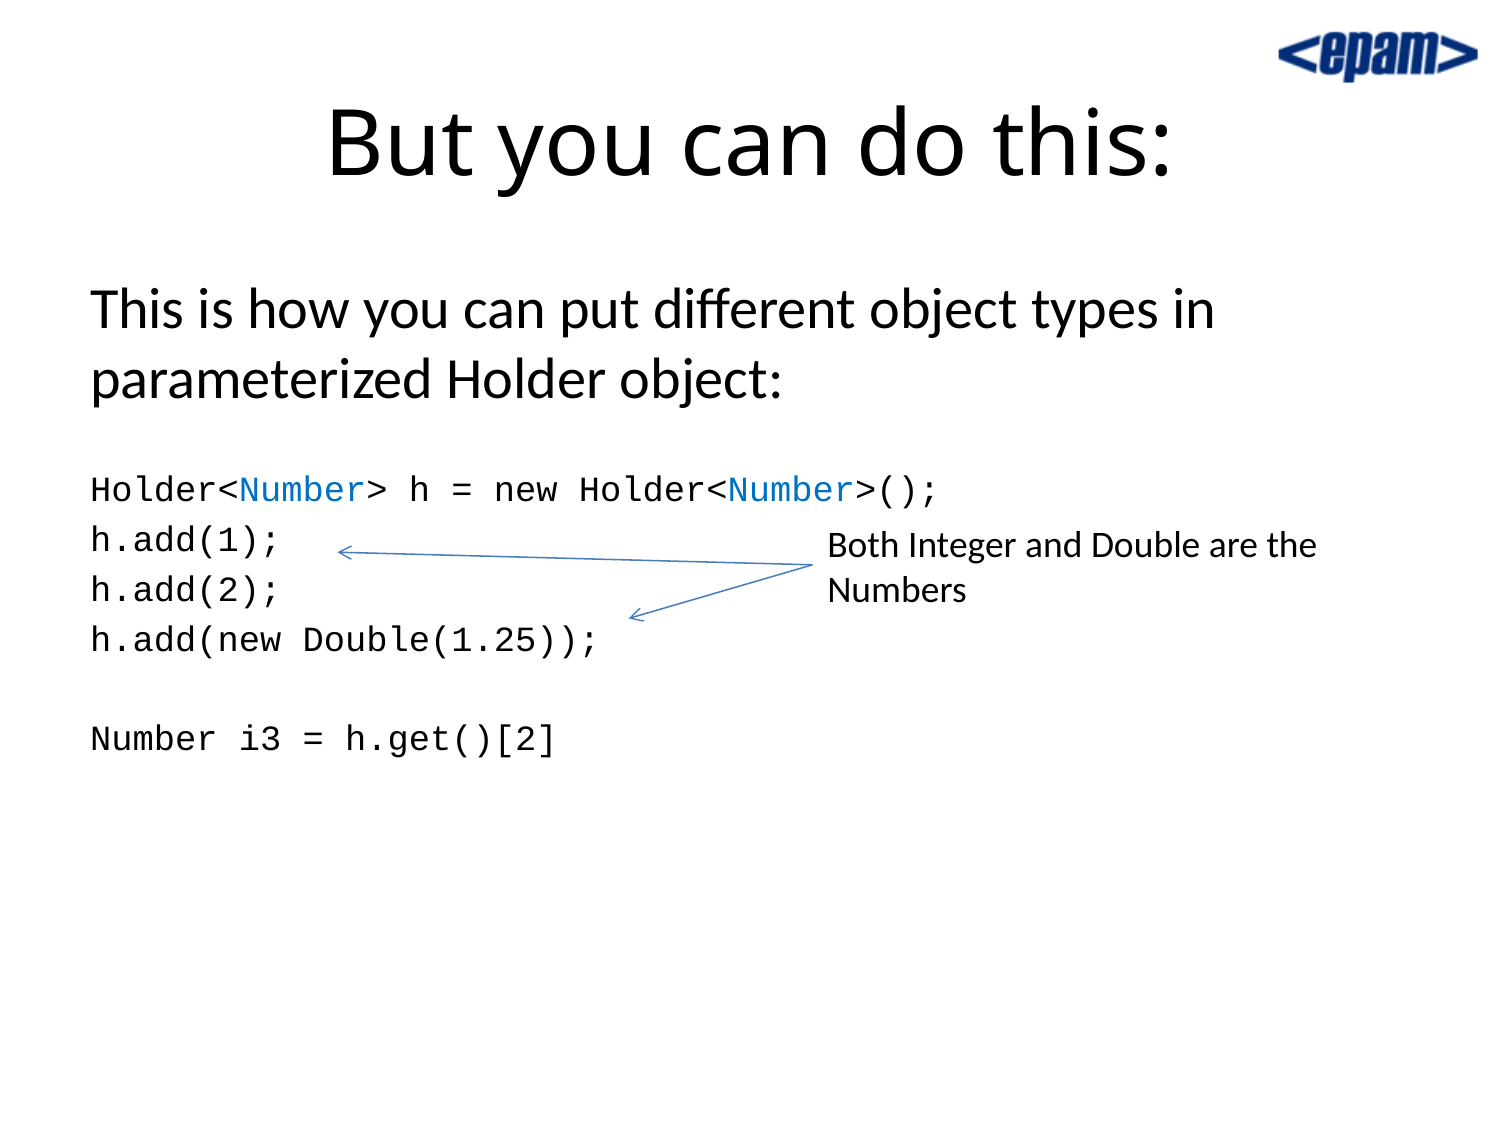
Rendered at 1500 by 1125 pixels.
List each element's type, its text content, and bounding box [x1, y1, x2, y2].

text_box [337, 551, 813, 566]
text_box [628, 572, 813, 619]
text_box Both Integer and Double are the Numbers [812, 512, 1374, 618]
list This is how you can put different object types in parameterized Holder object: Holder<Number> h = new Holder<Number>(); h.add(1); h.add(2); h.add(new Double(1.25)); Number i3 = h.get()[2] [75, 262, 1425, 1005]
picture [1246, 0, 1500, 102]
title But you can do this: [75, 45, 1425, 233]
